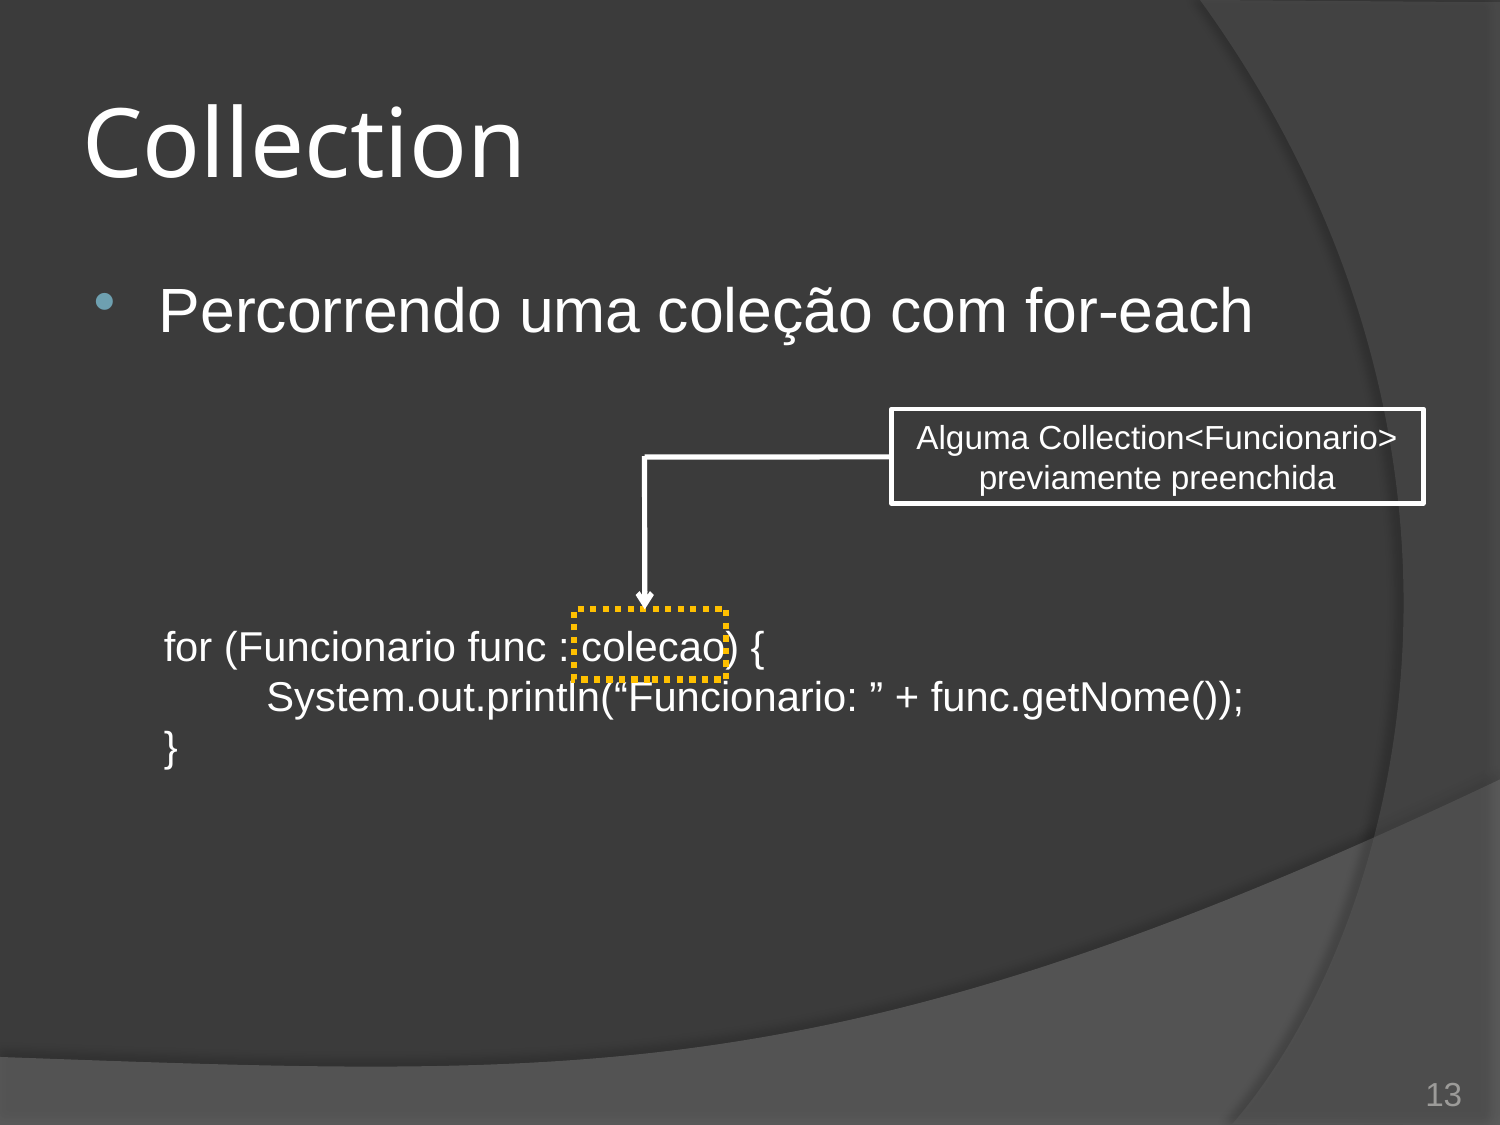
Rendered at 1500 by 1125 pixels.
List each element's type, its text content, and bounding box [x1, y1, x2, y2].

title Collection [74, 44, 1400, 233]
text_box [573, 408, 1424, 680]
list Percorrendo uma coleção com for-each for (Funcionario func : colecao) { System.out.println(“Funcionario: ” + func.getNome()); } [74, 262, 1301, 1006]
slide_number 13 [1337, 1053, 1463, 1114]
